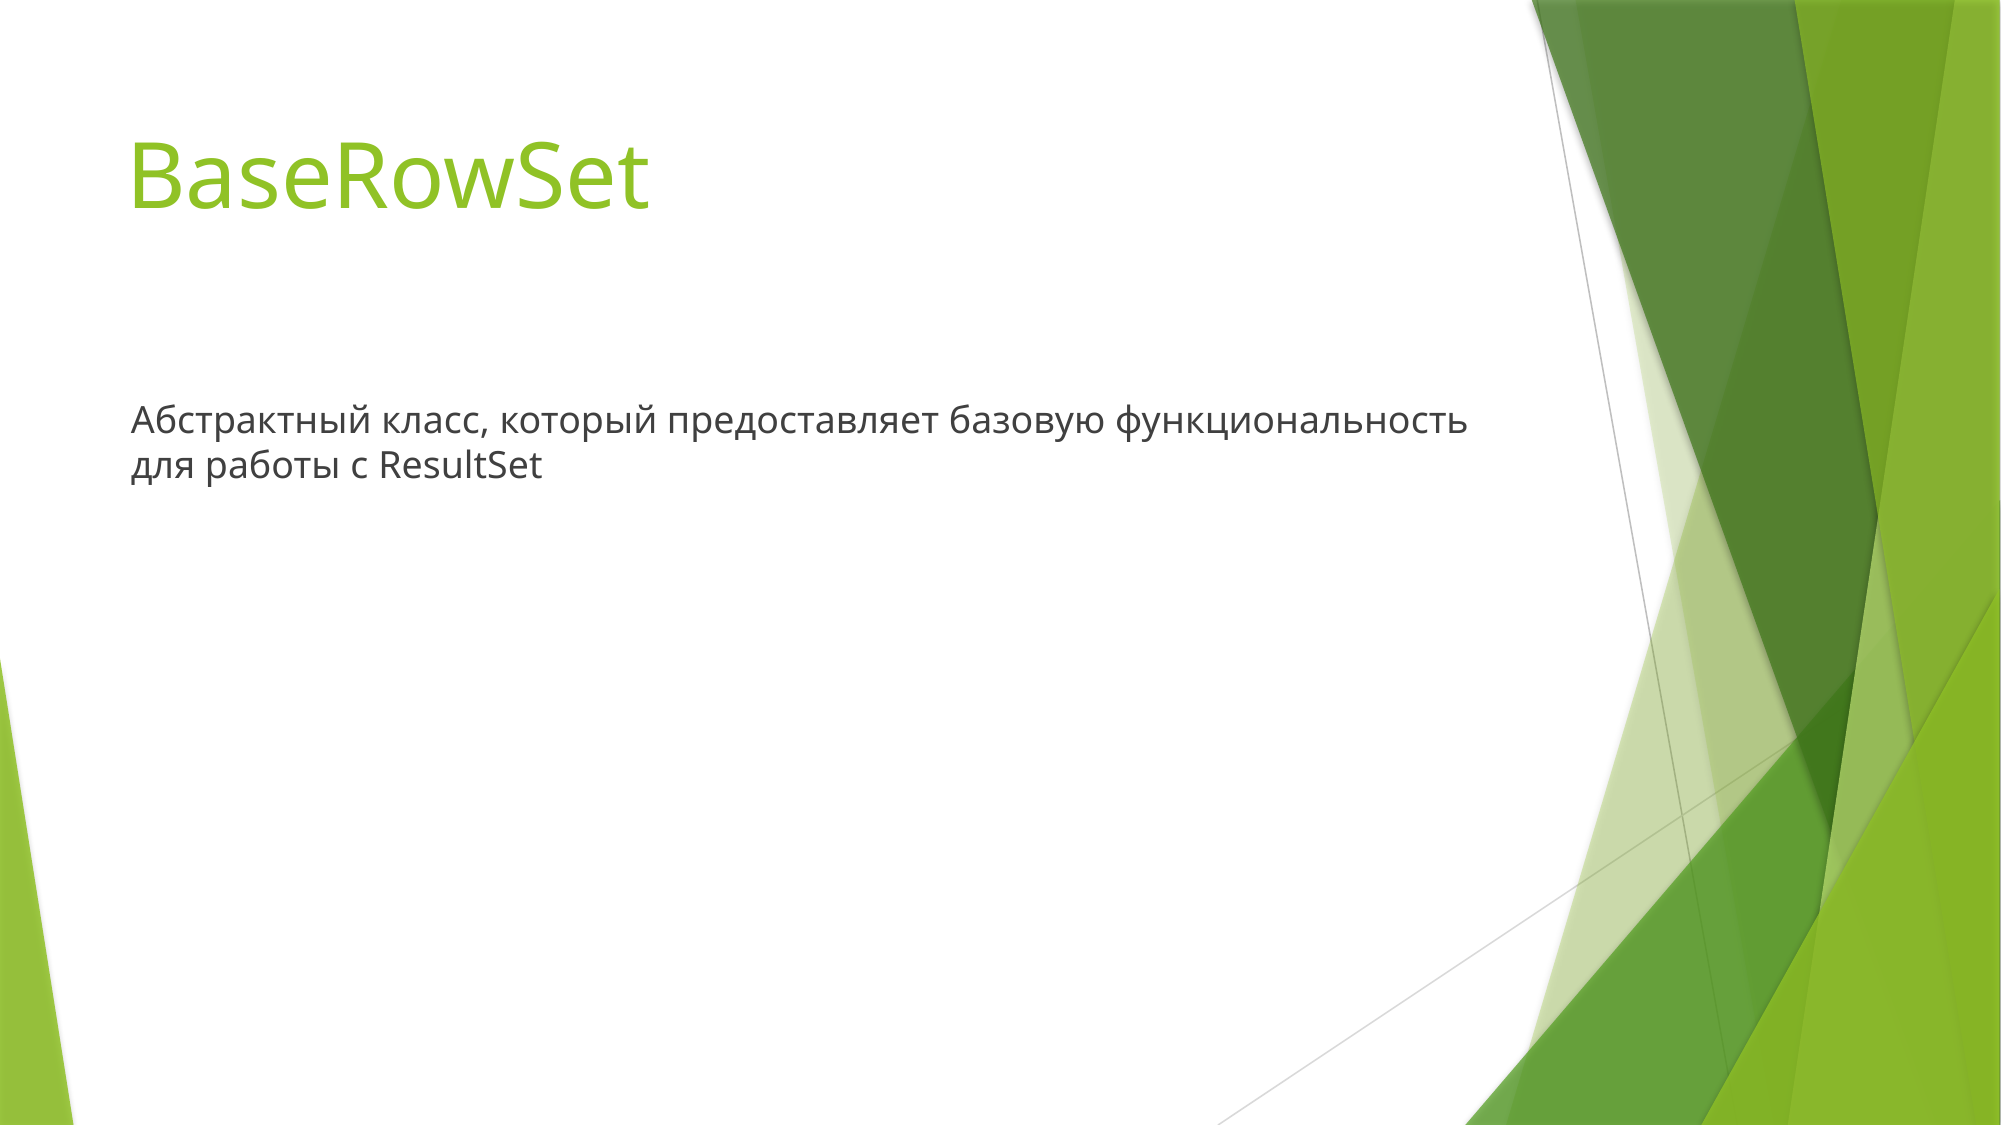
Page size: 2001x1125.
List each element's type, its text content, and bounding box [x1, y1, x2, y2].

title BaseRowSet [111, 99, 1522, 243]
list Абстрактный класс, который предоставляет базовую функциональность для работы с ResultSet [115, 311, 1527, 570]
